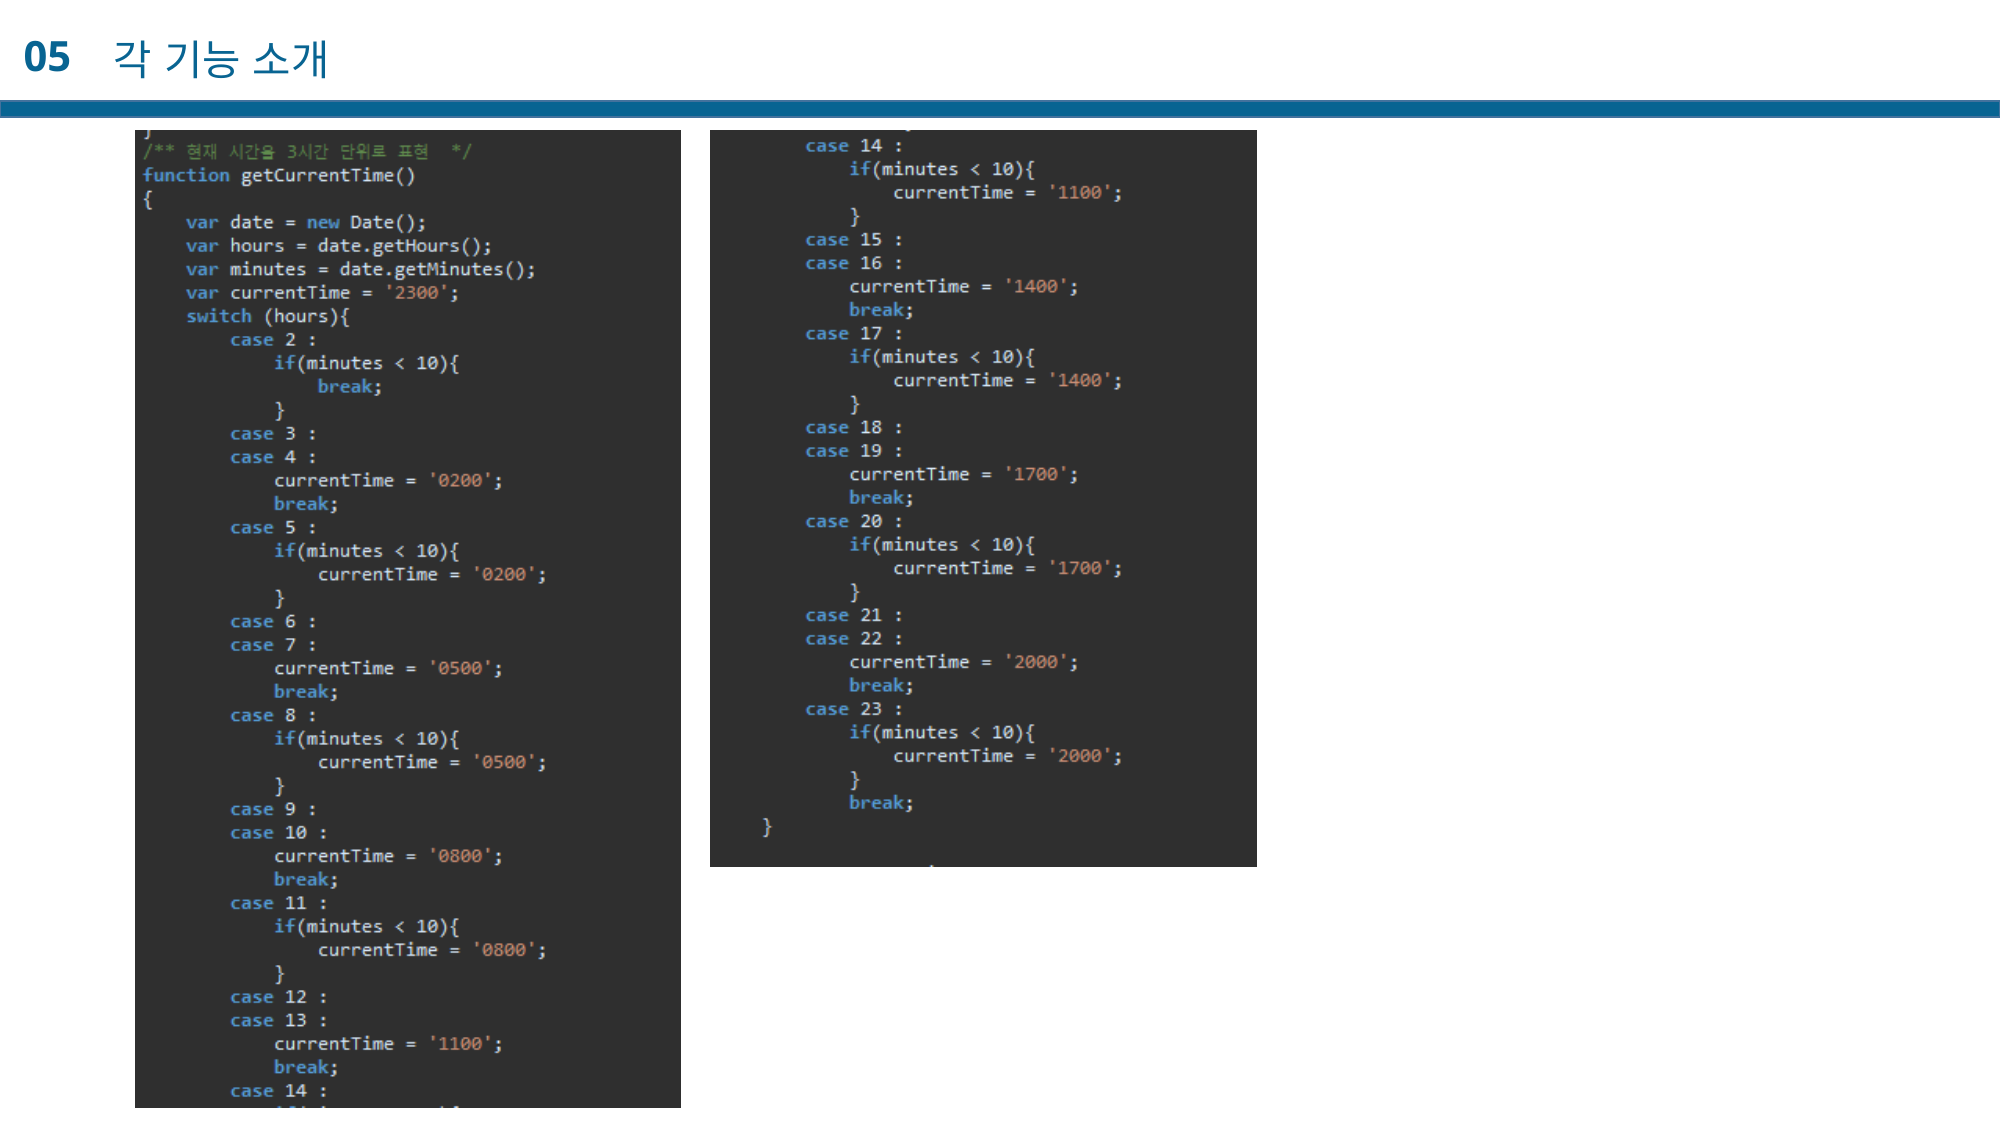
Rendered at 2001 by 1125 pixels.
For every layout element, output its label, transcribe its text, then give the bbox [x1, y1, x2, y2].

text_box 각 기능 소개 [99, 26, 346, 92]
picture [710, 130, 1257, 867]
text_box 05 [8, 22, 87, 88]
picture [135, 130, 681, 1108]
text_box [0, 100, 2000, 118]
